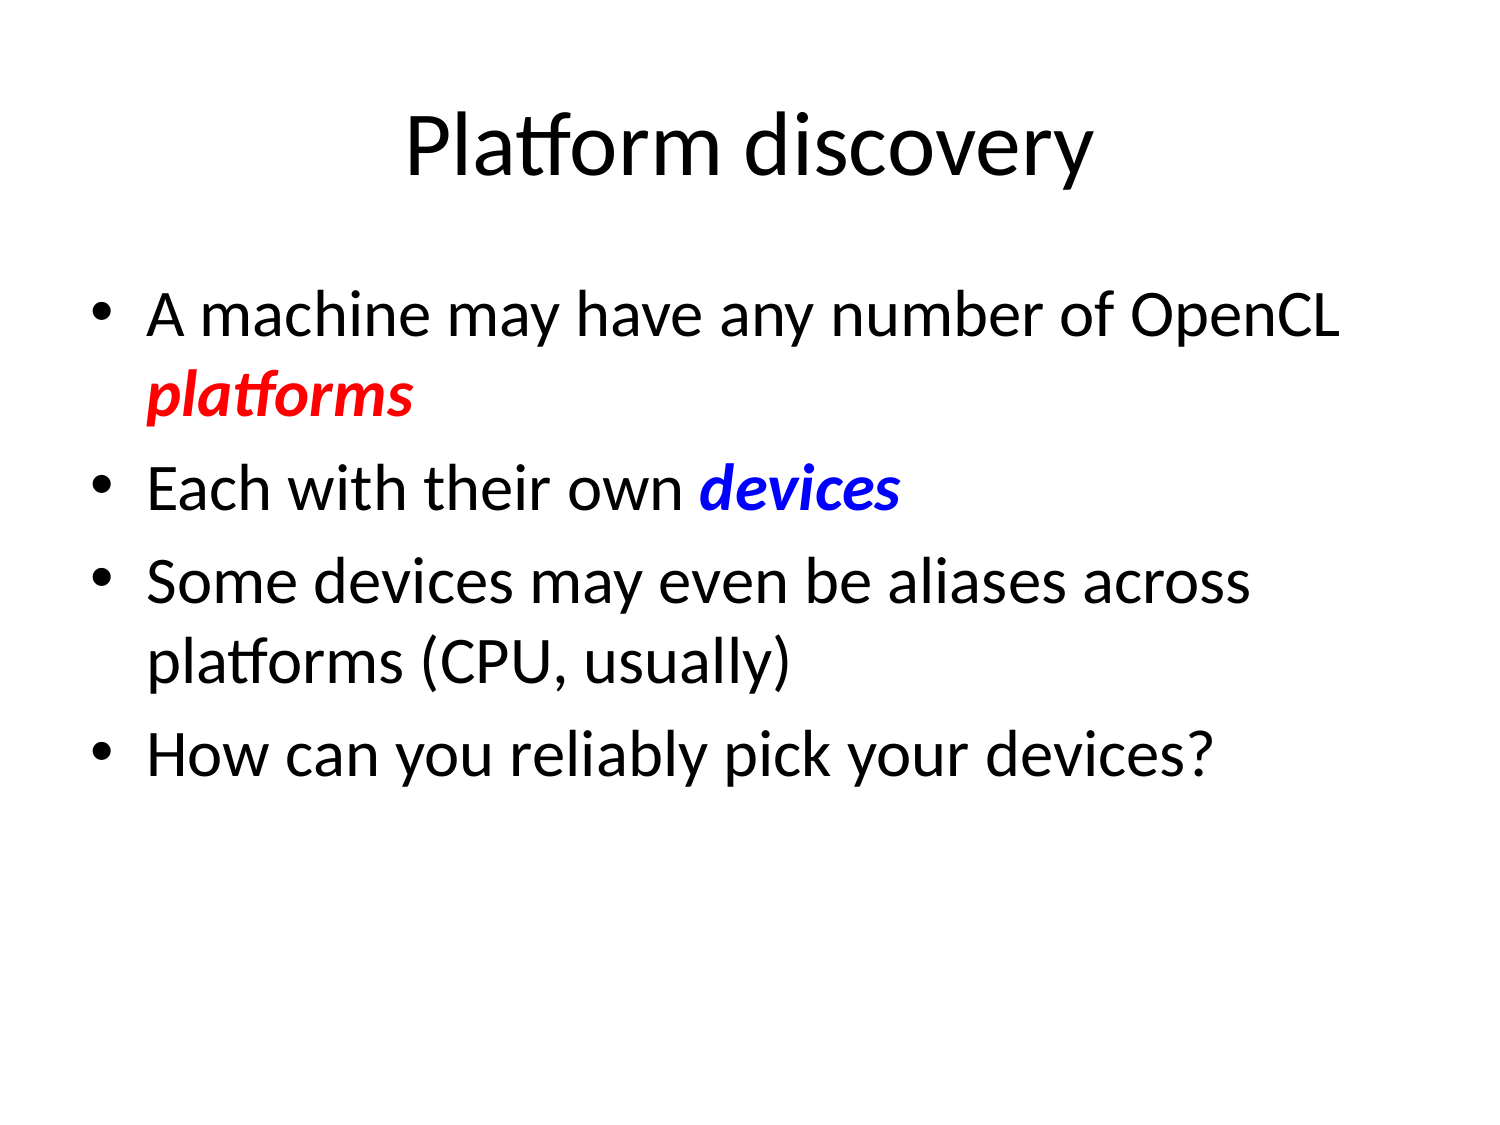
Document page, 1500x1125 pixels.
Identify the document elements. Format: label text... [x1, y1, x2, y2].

title Platform discovery [75, 45, 1425, 233]
list A machine may have any number of OpenCL platforms Each with their own devices Some devices may even be aliases across platforms (CPU, usually) How can you reliably pick your devices? [75, 262, 1425, 1005]
